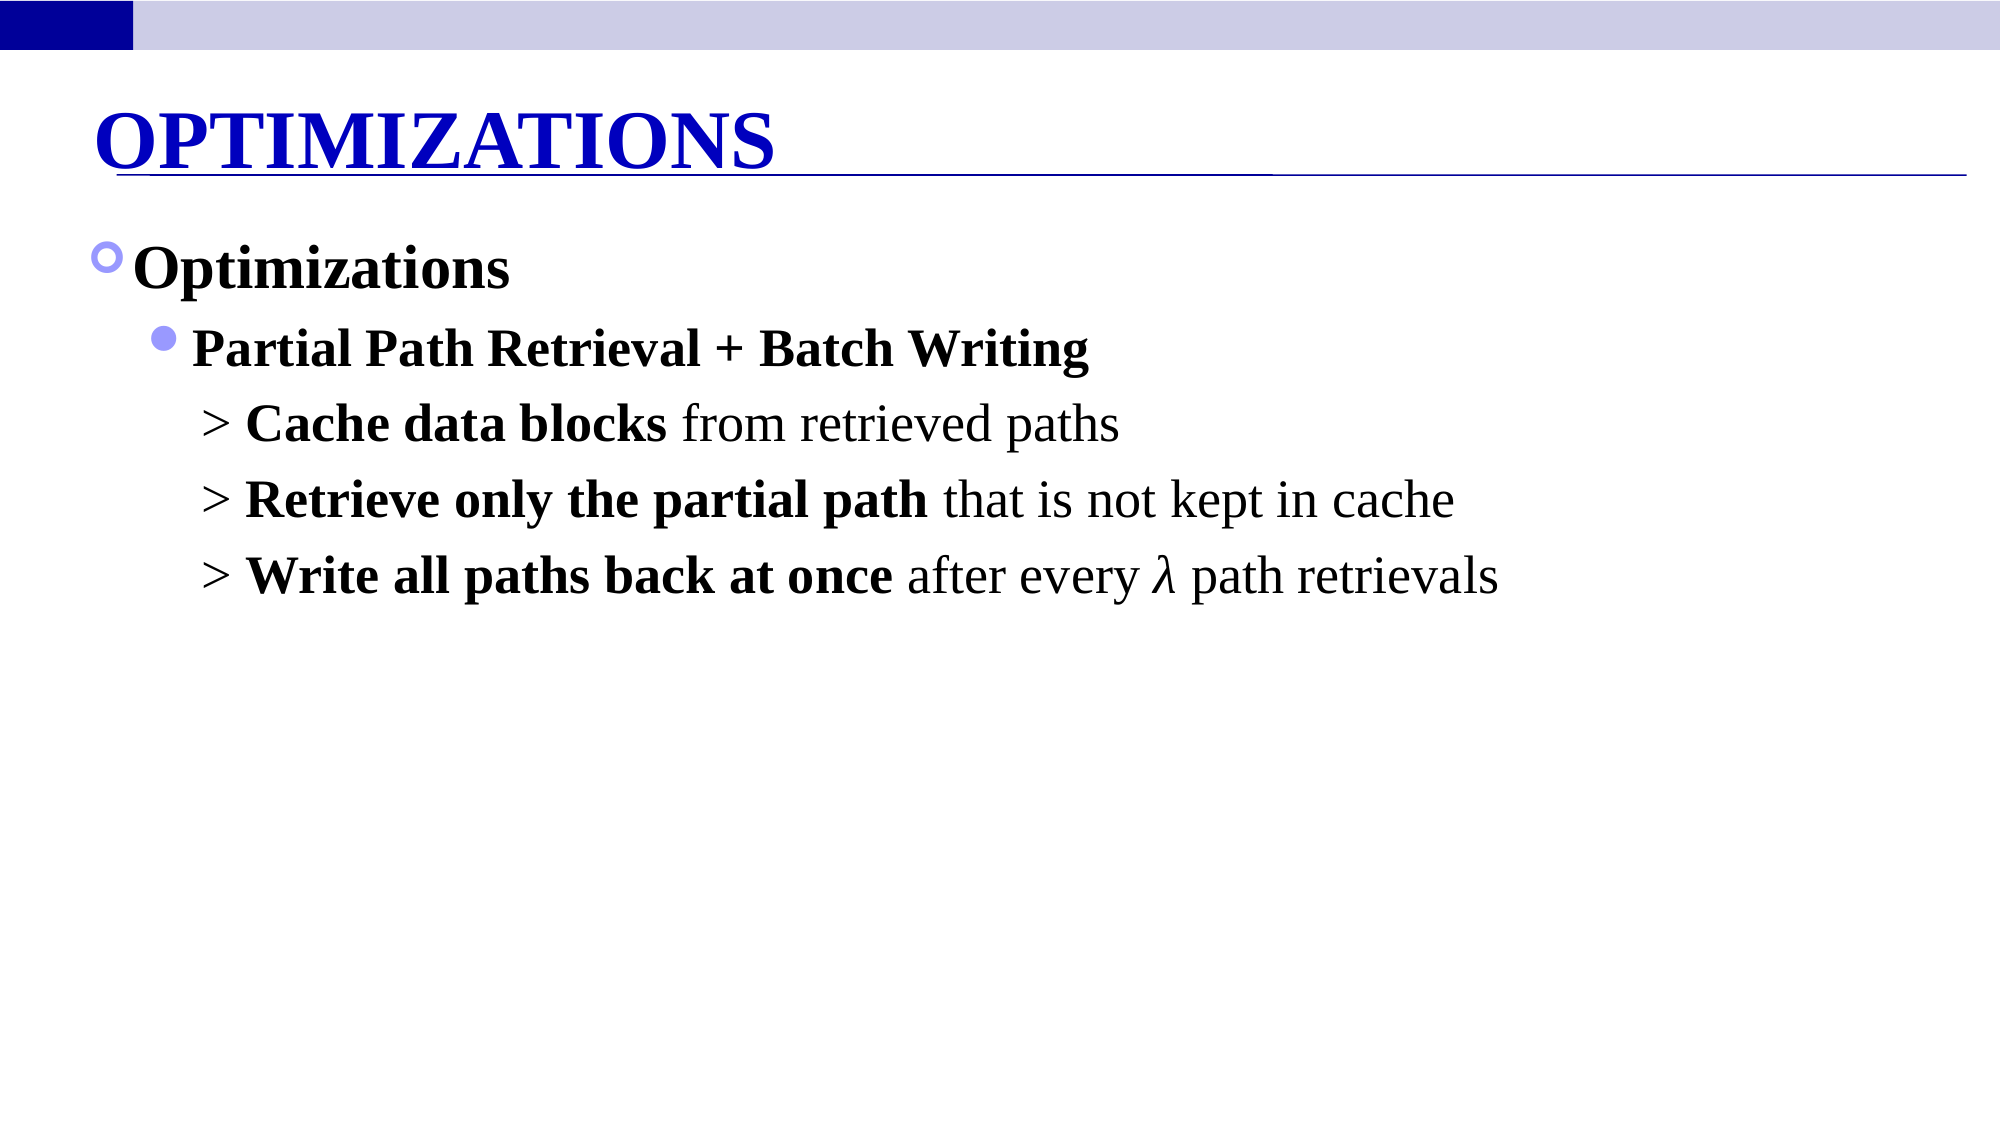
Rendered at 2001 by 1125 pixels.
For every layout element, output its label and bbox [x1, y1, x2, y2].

text_box [79, 78, 1917, 189]
text_box [72, 218, 1911, 1042]
